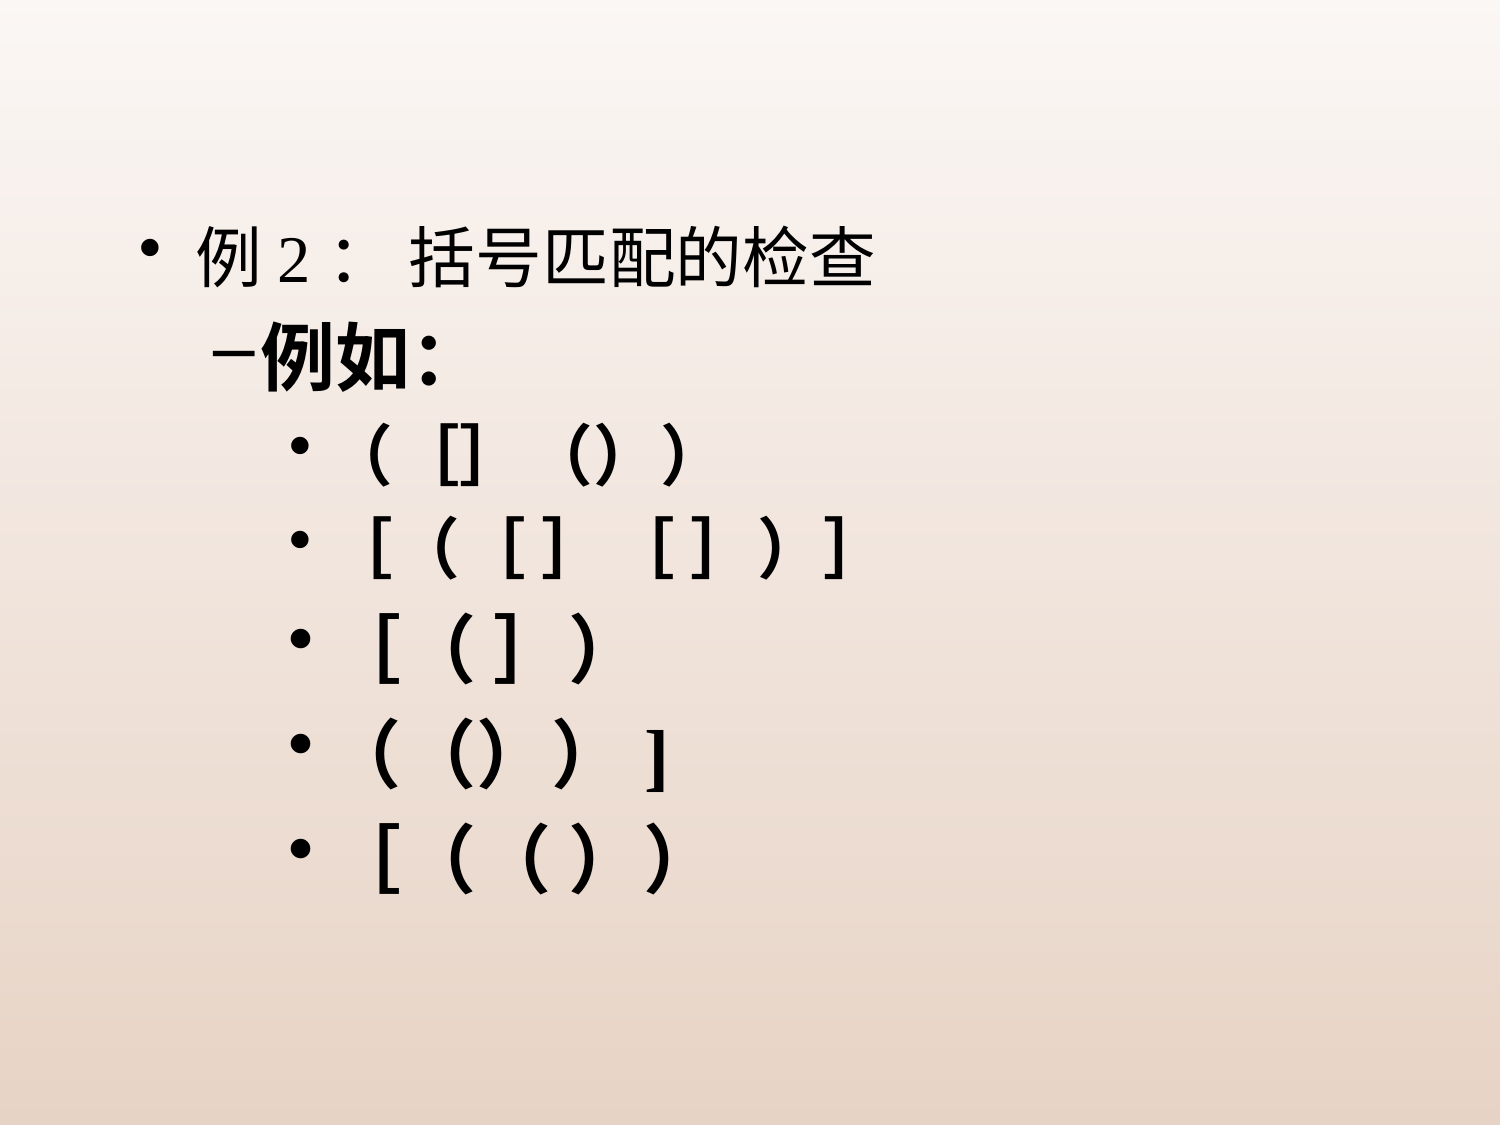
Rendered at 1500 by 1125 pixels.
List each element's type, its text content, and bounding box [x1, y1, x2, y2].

list 例2： 括号匹配的检查 例如： （［］（）） ［（［ ］［ ］）］ ［（ ］） （（））] ［（（ ）） [123, 207, 1400, 884]
